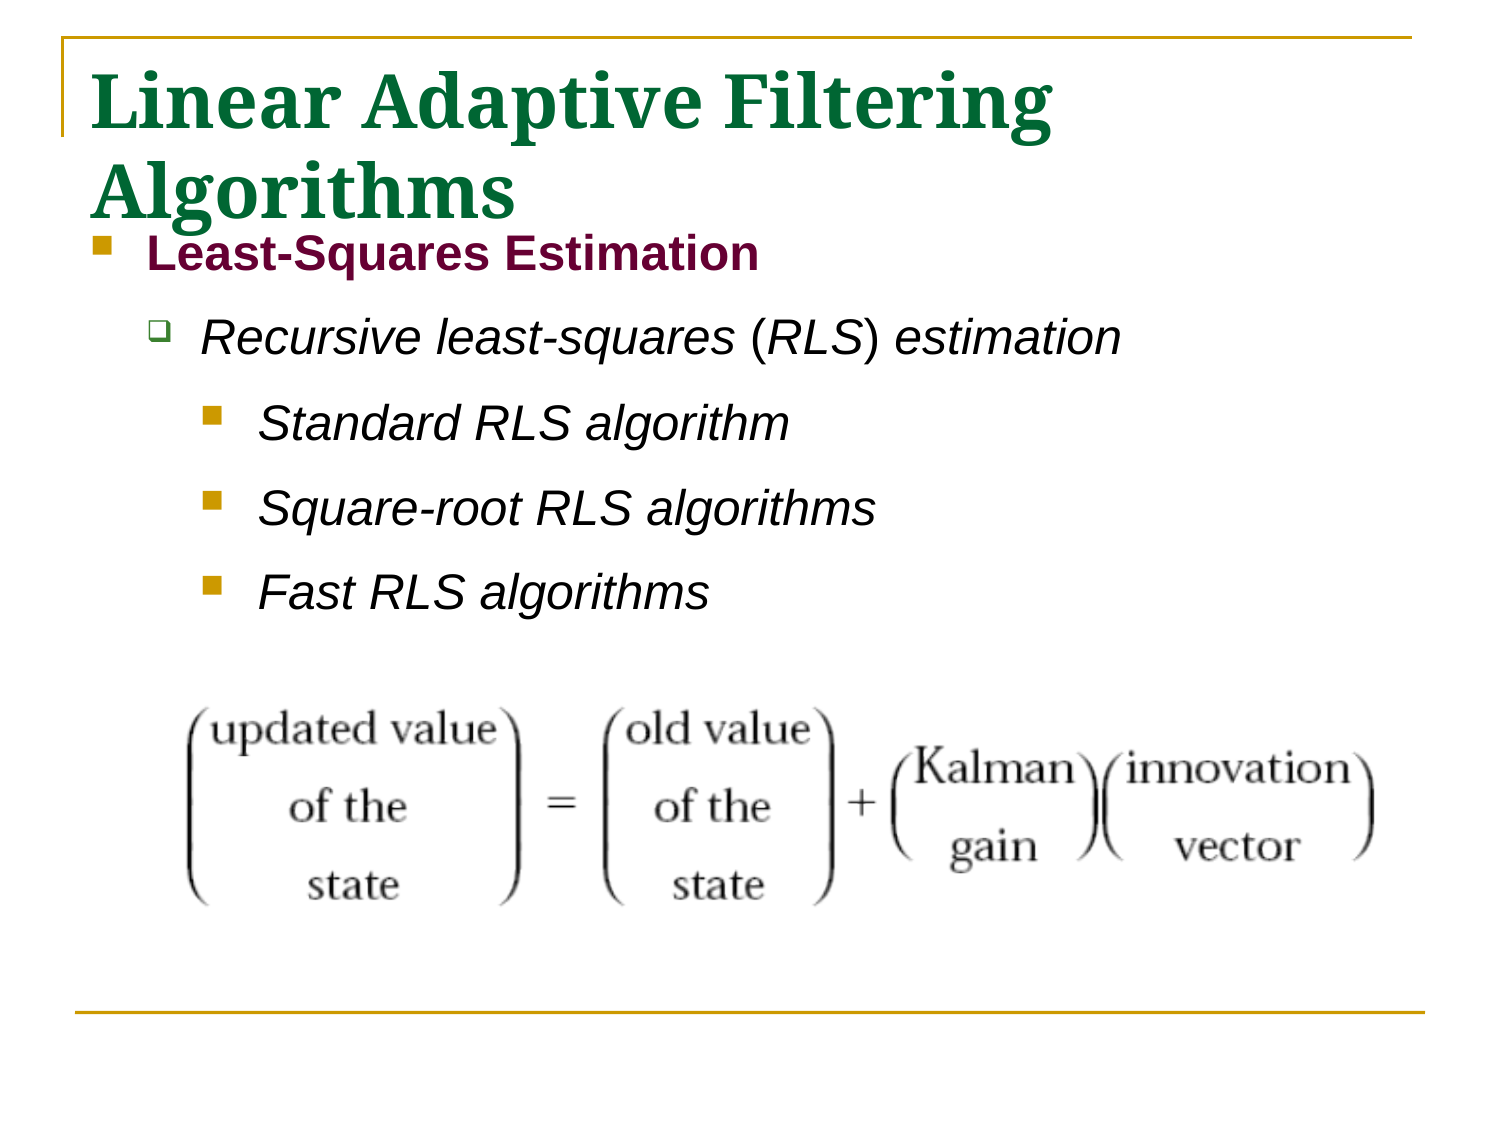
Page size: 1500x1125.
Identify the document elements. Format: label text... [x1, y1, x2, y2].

list Least-Squares Estimation Recursive least-squares (RLS) estimation Standard RLS algorithm Square-root RLS algorithms Fast RLS algorithms [75, 212, 1425, 956]
picture [137, 687, 1408, 926]
title Linear Adaptive Filtering Algorithms [75, 45, 1425, 212]
